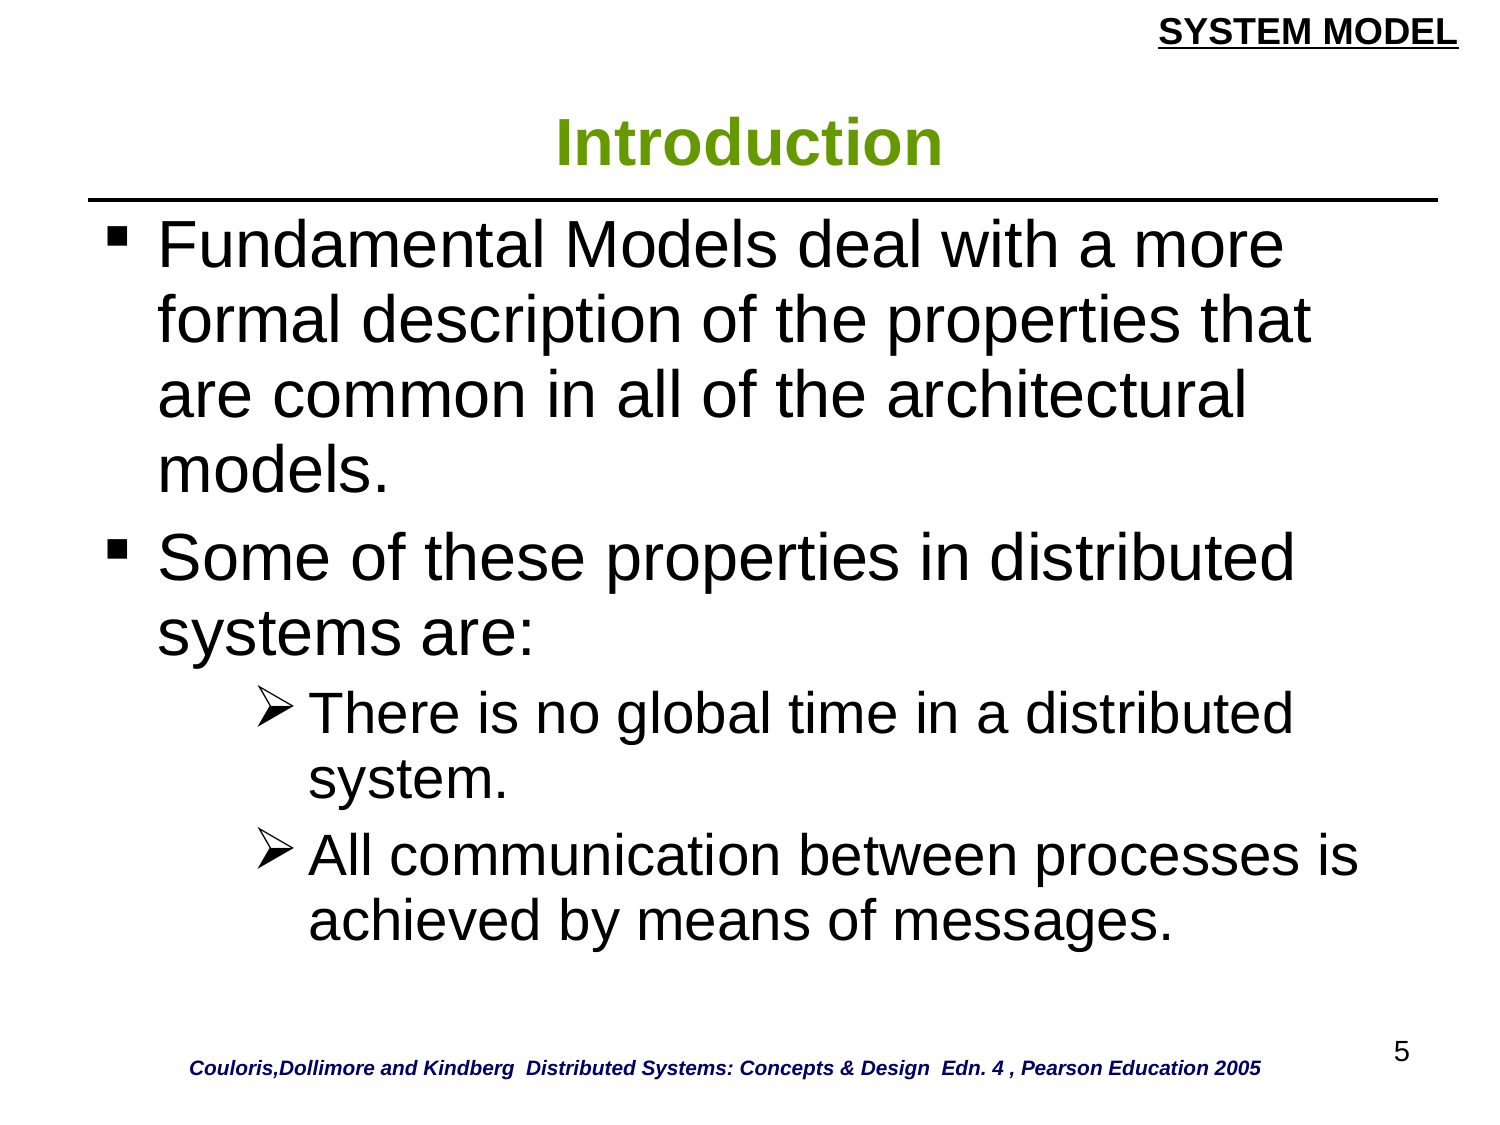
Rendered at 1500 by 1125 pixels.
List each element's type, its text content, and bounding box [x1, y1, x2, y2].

text_box SYSTEM MODEL [1143, 0, 1484, 60]
slide_number 5 [1074, 1024, 1426, 1103]
title Introduction [74, 37, 1426, 241]
text_box Couloris,Dollimore and Kindberg Distributed Systems: Concepts & Design Edn. 4 , Pearson Education 2005 [87, 1047, 1363, 1125]
table_header Fundamental Models deal with a more formal description of the properties that are common in all of the architectural models. Some of these properties in distributed systems are: There is no global time in a distributed system. All communication between processes is achieved by means of messages. [88, 202, 1438, 1011]
